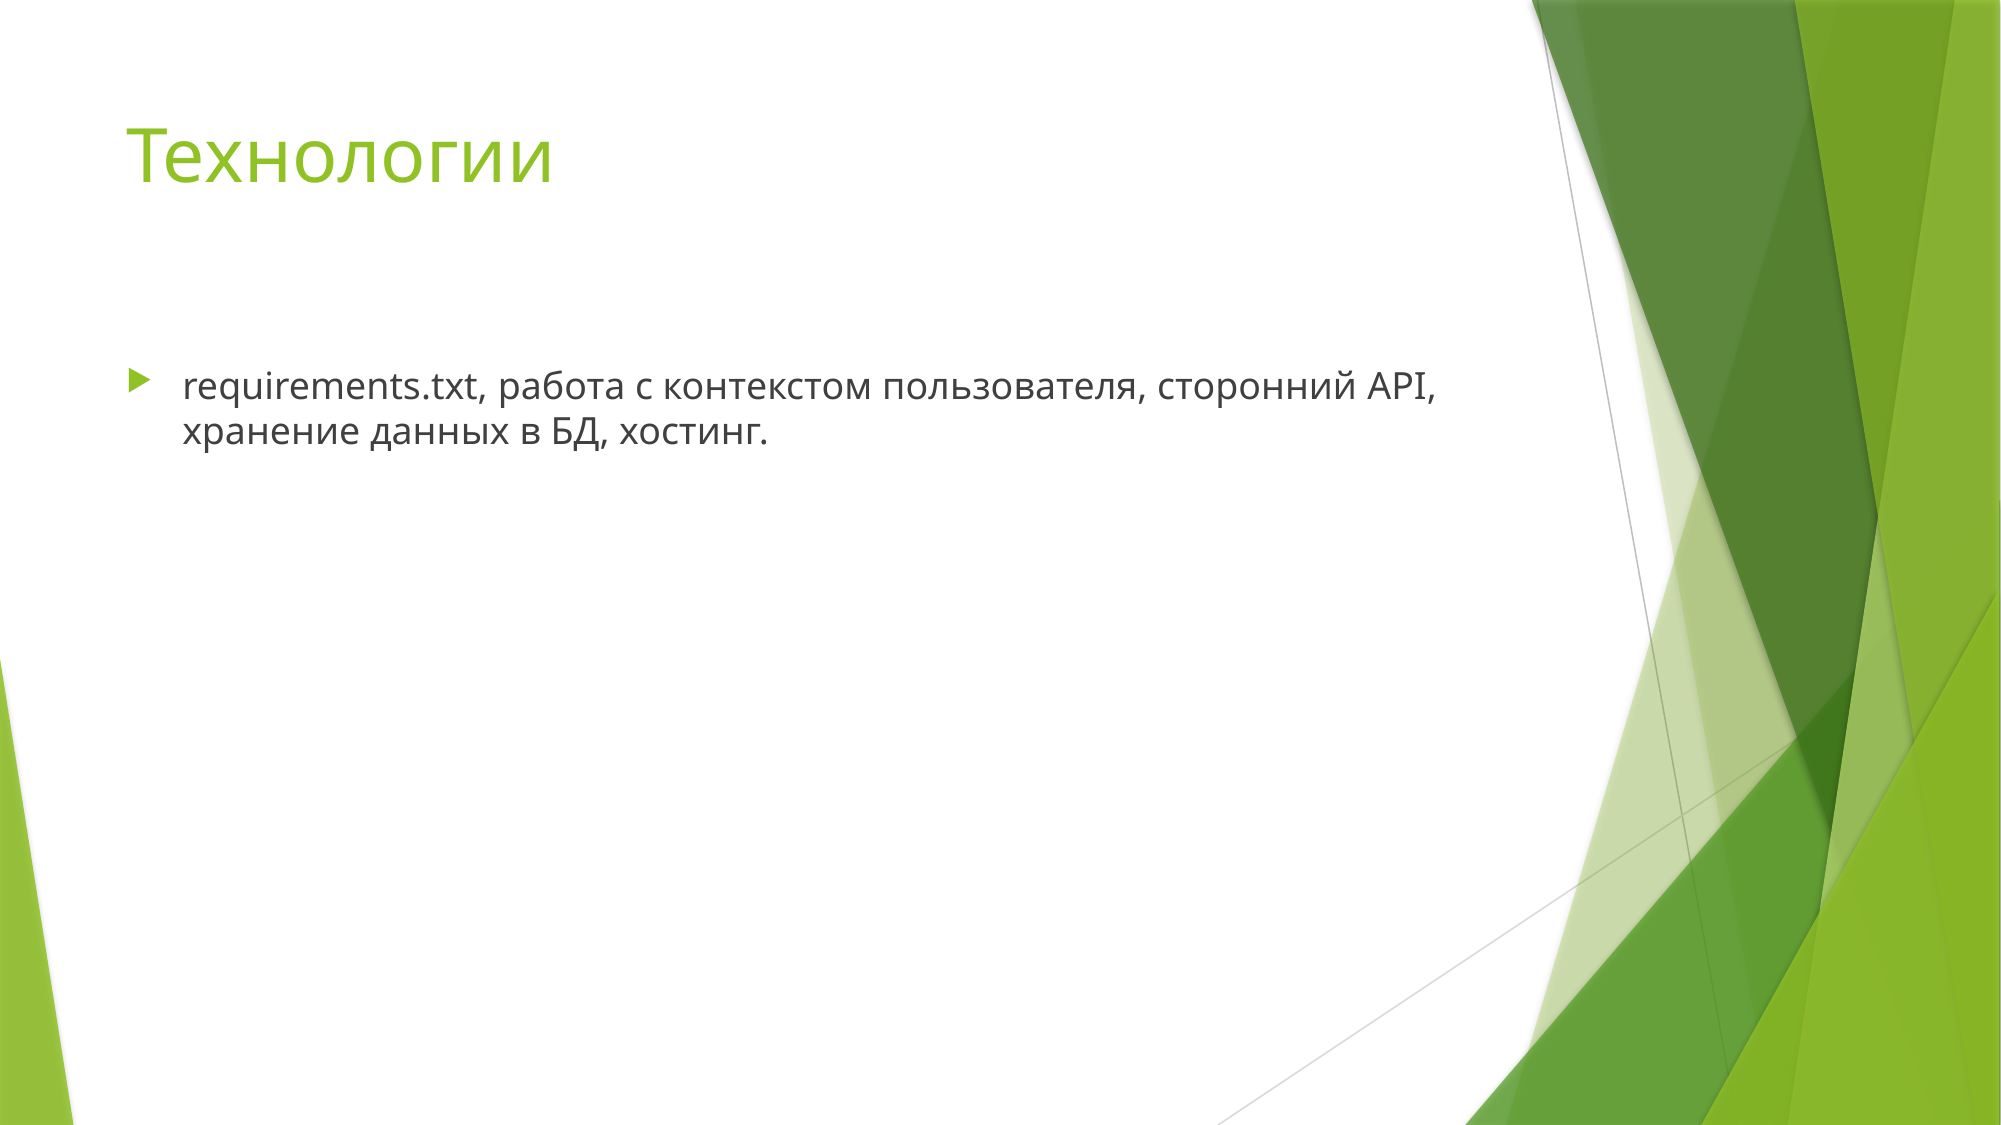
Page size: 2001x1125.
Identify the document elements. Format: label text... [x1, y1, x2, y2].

title Технологии [111, 99, 1522, 317]
list requirements.txt, работа с контекстом пользователя, сторонний API, хранение данных в БД, хостинг. [111, 354, 1522, 992]
